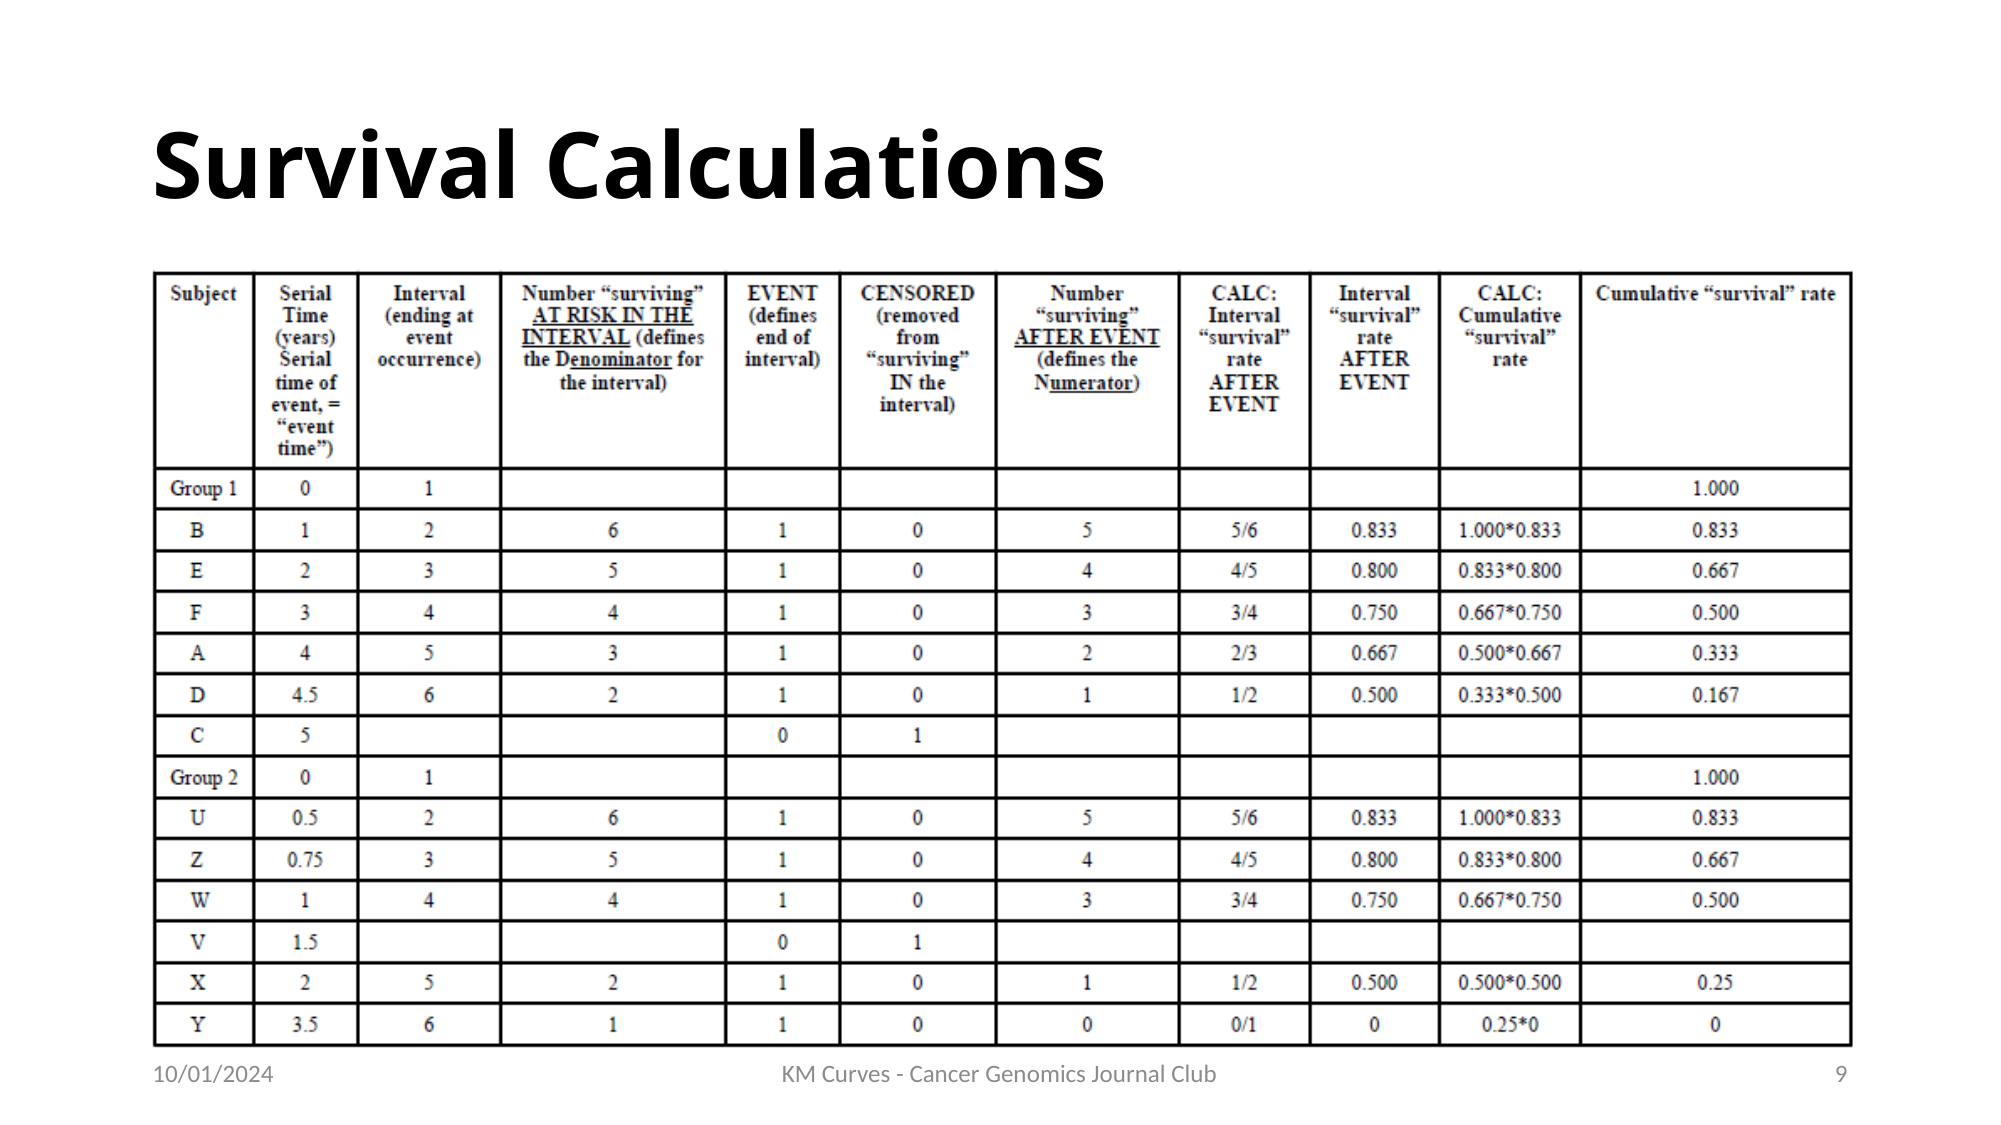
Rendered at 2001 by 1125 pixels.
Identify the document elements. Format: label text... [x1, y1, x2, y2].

title Survival Calculations [137, 59, 1863, 278]
footer KM Curves - Cancer Genomics Journal Club [662, 1054, 1338, 1103]
slide_number 9 [1412, 1054, 1863, 1103]
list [145, 262, 1863, 1054]
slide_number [137, 1042, 588, 1103]
